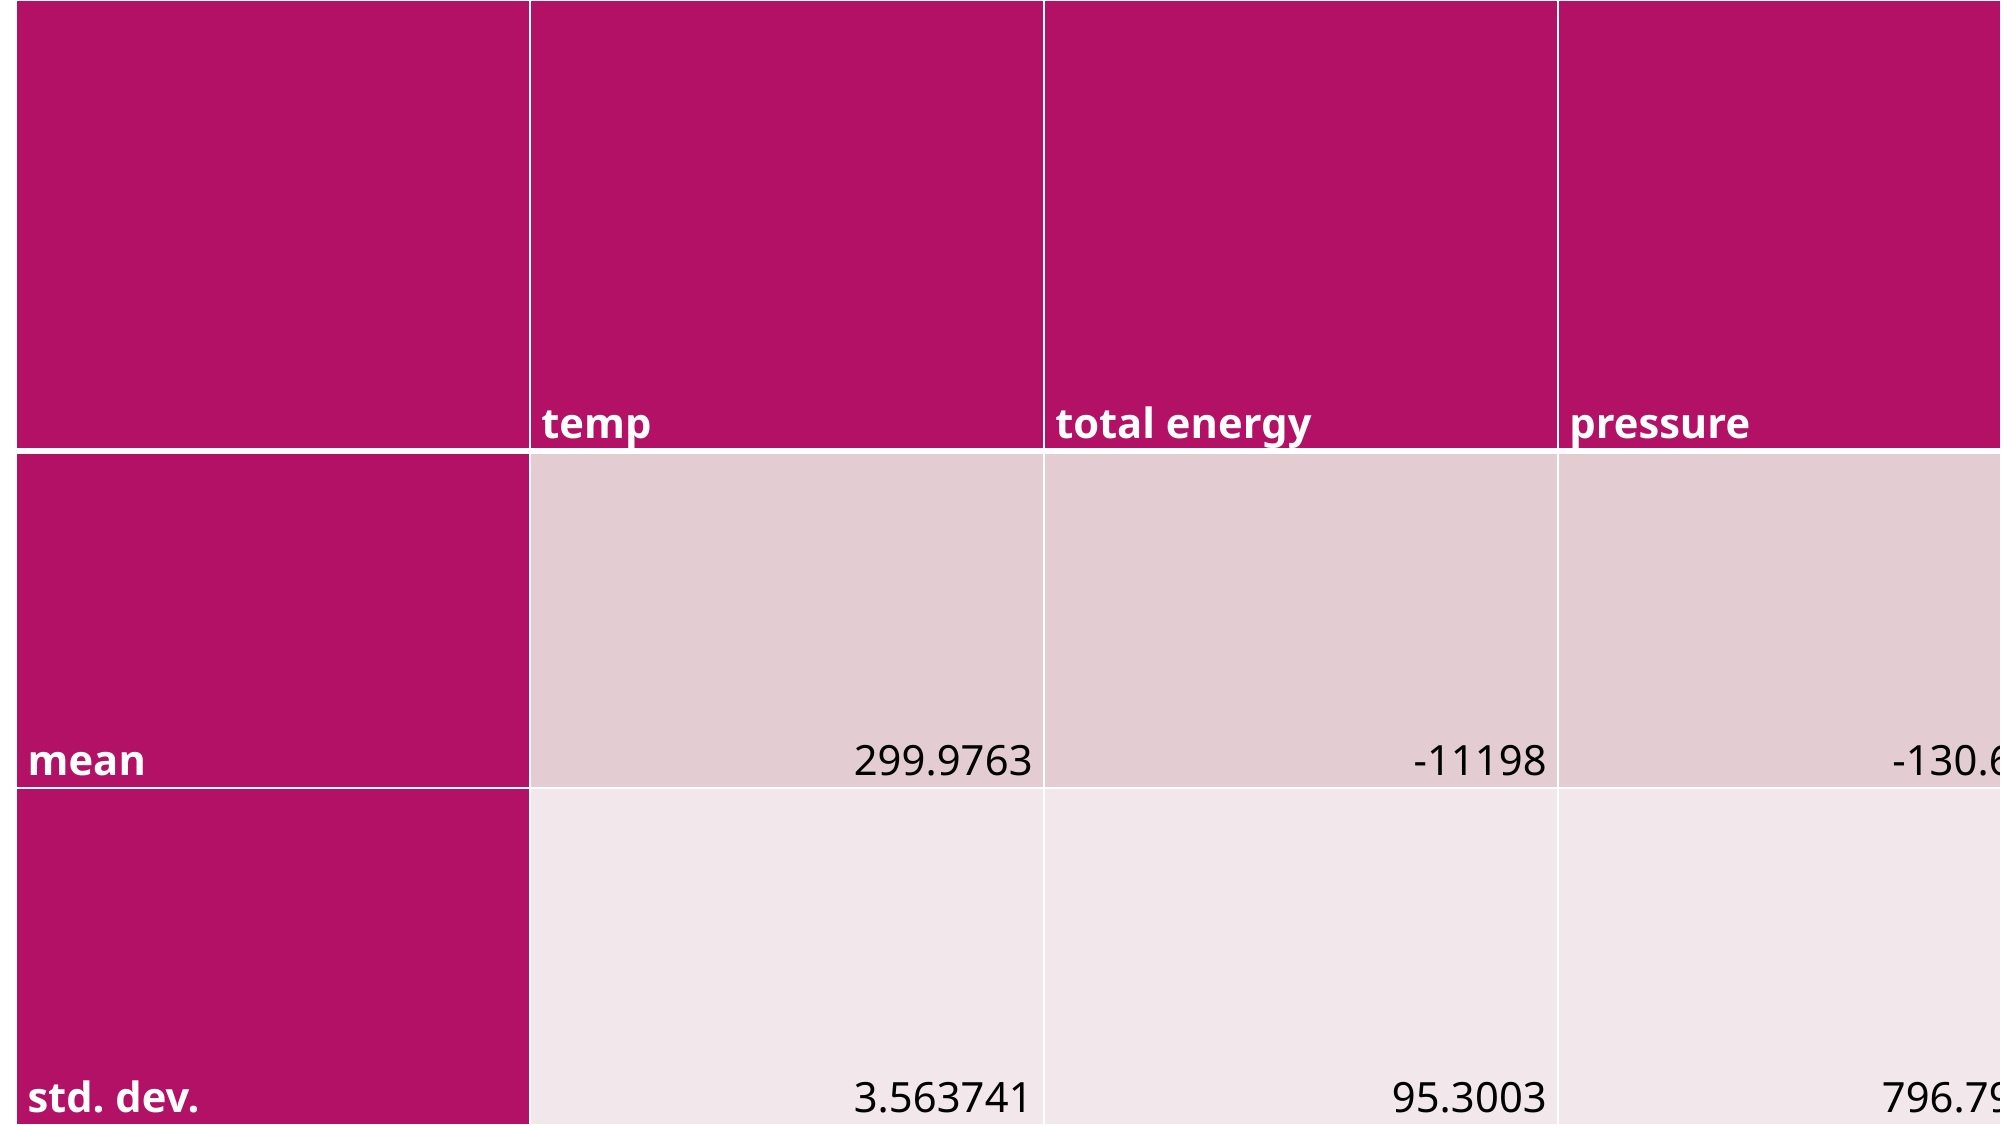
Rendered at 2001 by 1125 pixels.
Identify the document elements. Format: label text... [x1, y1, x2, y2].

table_cell -130.685 [1559, 454, 2000, 787]
table_cell 299.9763 [531, 454, 1043, 787]
table_header total energy [1045, 1, 1557, 448]
table_cell std. dev. [17, 789, 529, 1124]
table_cell 796.7942 [1559, 789, 2000, 1124]
table_cell mean [17, 454, 529, 787]
table_cell 3.563741 [531, 789, 1043, 1124]
table_header [17, 1, 529, 448]
table_header pressure [1559, 1, 2000, 448]
table_header temp [531, 1, 1043, 448]
table_cell -11198 [1045, 454, 1557, 787]
table_cell 95.3003 [1045, 789, 1557, 1124]
